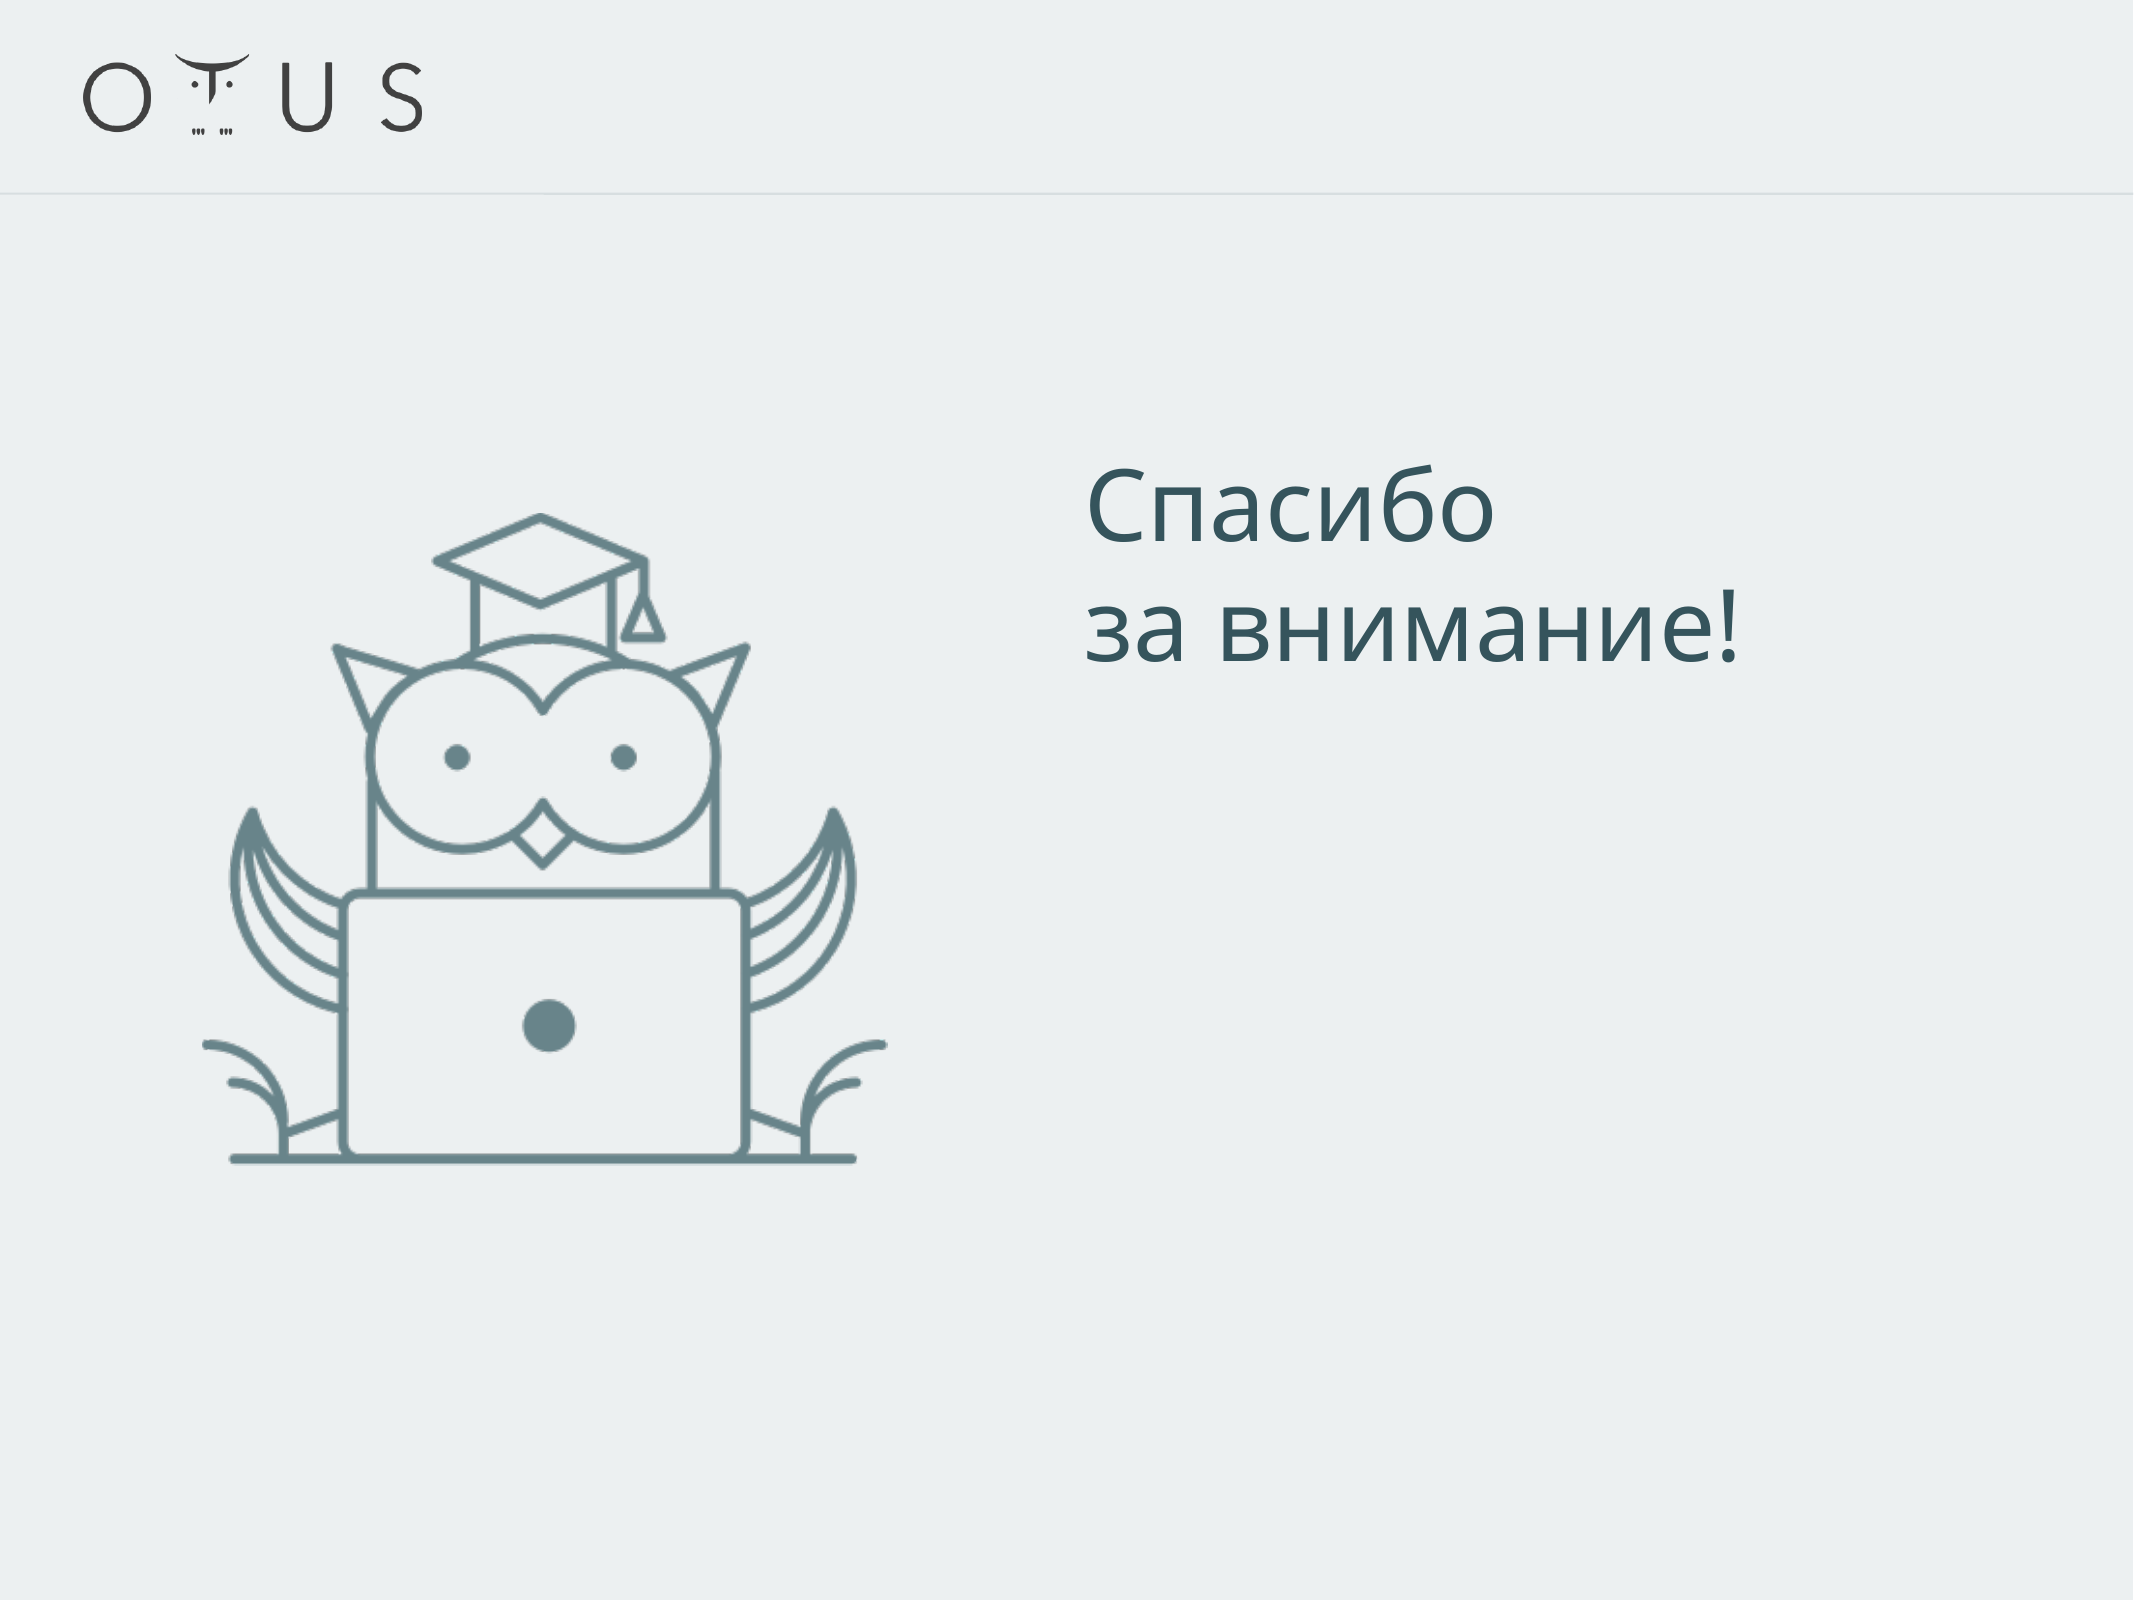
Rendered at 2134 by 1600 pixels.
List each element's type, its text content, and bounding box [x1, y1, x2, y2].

picture [201, 512, 889, 1167]
text_box Спасибо за внимание! [1075, 432, 1752, 690]
picture [83, 54, 422, 135]
